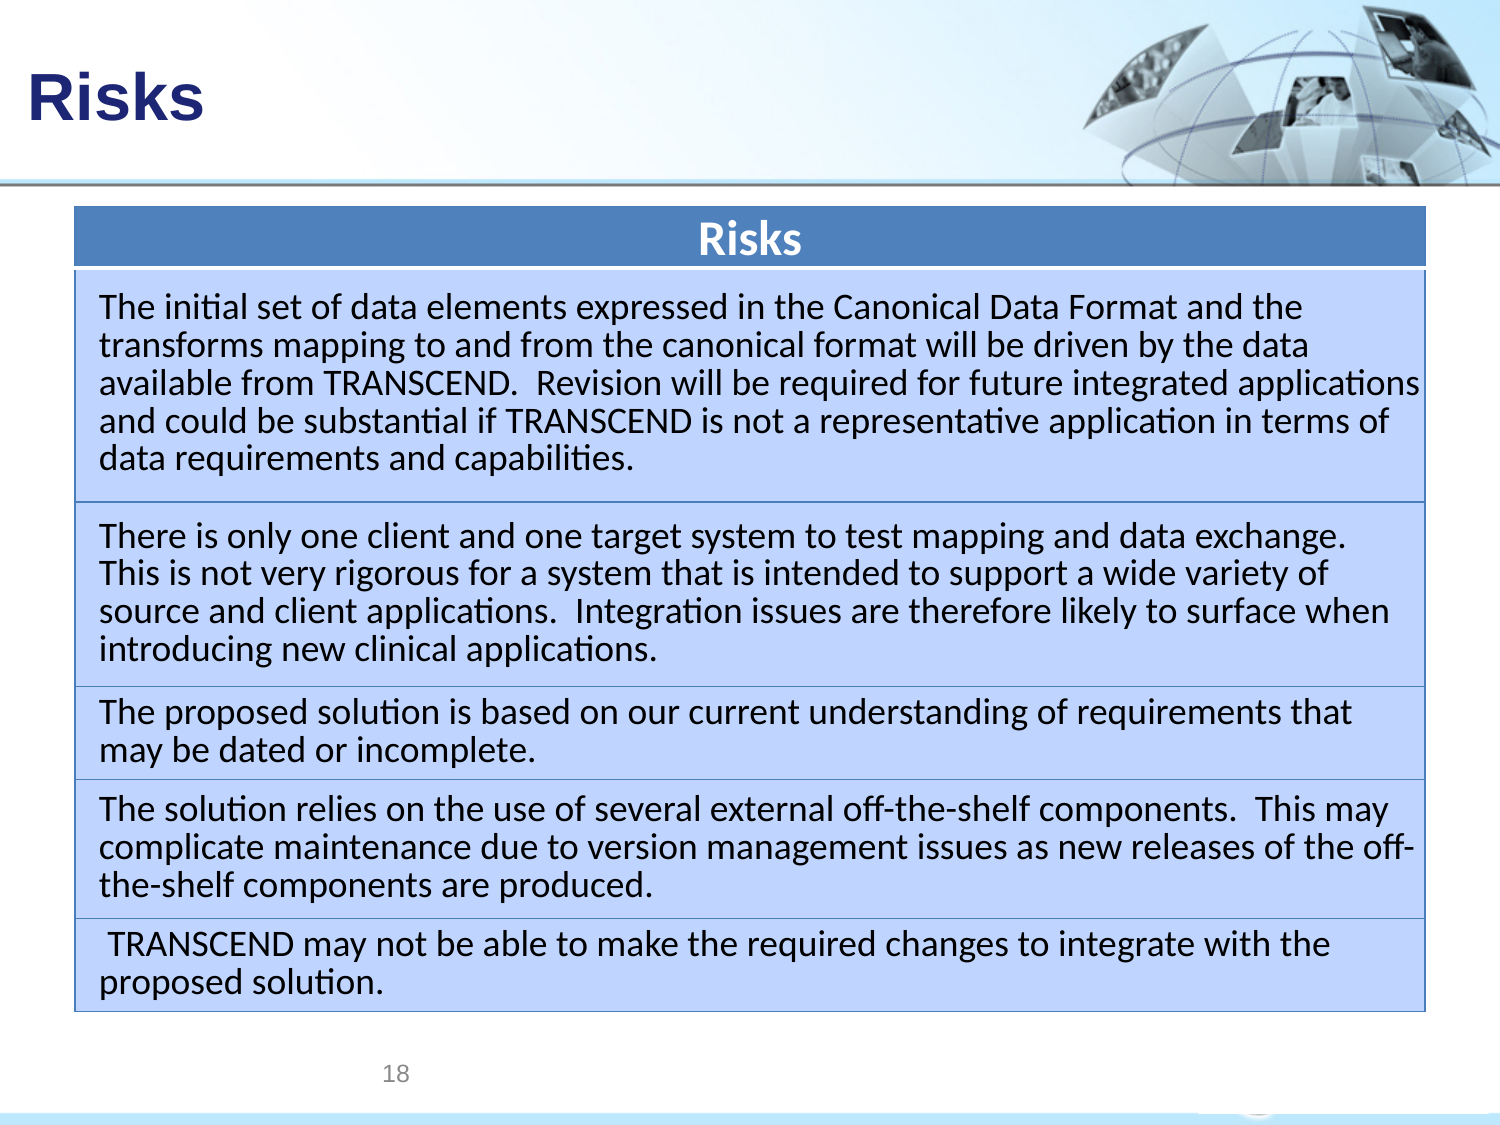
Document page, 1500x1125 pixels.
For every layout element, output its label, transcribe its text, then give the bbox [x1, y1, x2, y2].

table_cell The solution relies on the use of several external off-the-shelf components. This may complicate maintenance due to version management issues as new releases of the off-the-shelf components are produced. [76, 780, 1424, 918]
picture [0, 0, 1500, 1125]
title Risks [12, 0, 1076, 188]
slide_number 18 [75, 1042, 425, 1103]
table_cell TRANSCEND may not be able to make the required changes to integrate with the proposed solution. [76, 919, 1424, 1011]
table_cell There is only one client and one target system to test mapping and data exchange. This is not very rigorous for a system that is intended to support a wide variety of source and client applications. Integration issues are therefore likely to surface when introducing new clinical applications. [76, 503, 1424, 686]
table_cell The initial set of data elements expressed in the Canonical Data Format and the transforms mapping to and from the canonical format will be driven by the data available from TRANSCEND. Revision will be required for future integrated applications and could be substantial if TRANSCEND is not a representative application in terms of data requirements and capabilities. [76, 270, 1424, 501]
table_header Risks [76, 207, 1424, 266]
table_cell The proposed solution is based on our current understanding of requirements that may be dated or incomplete. [76, 687, 1424, 779]
